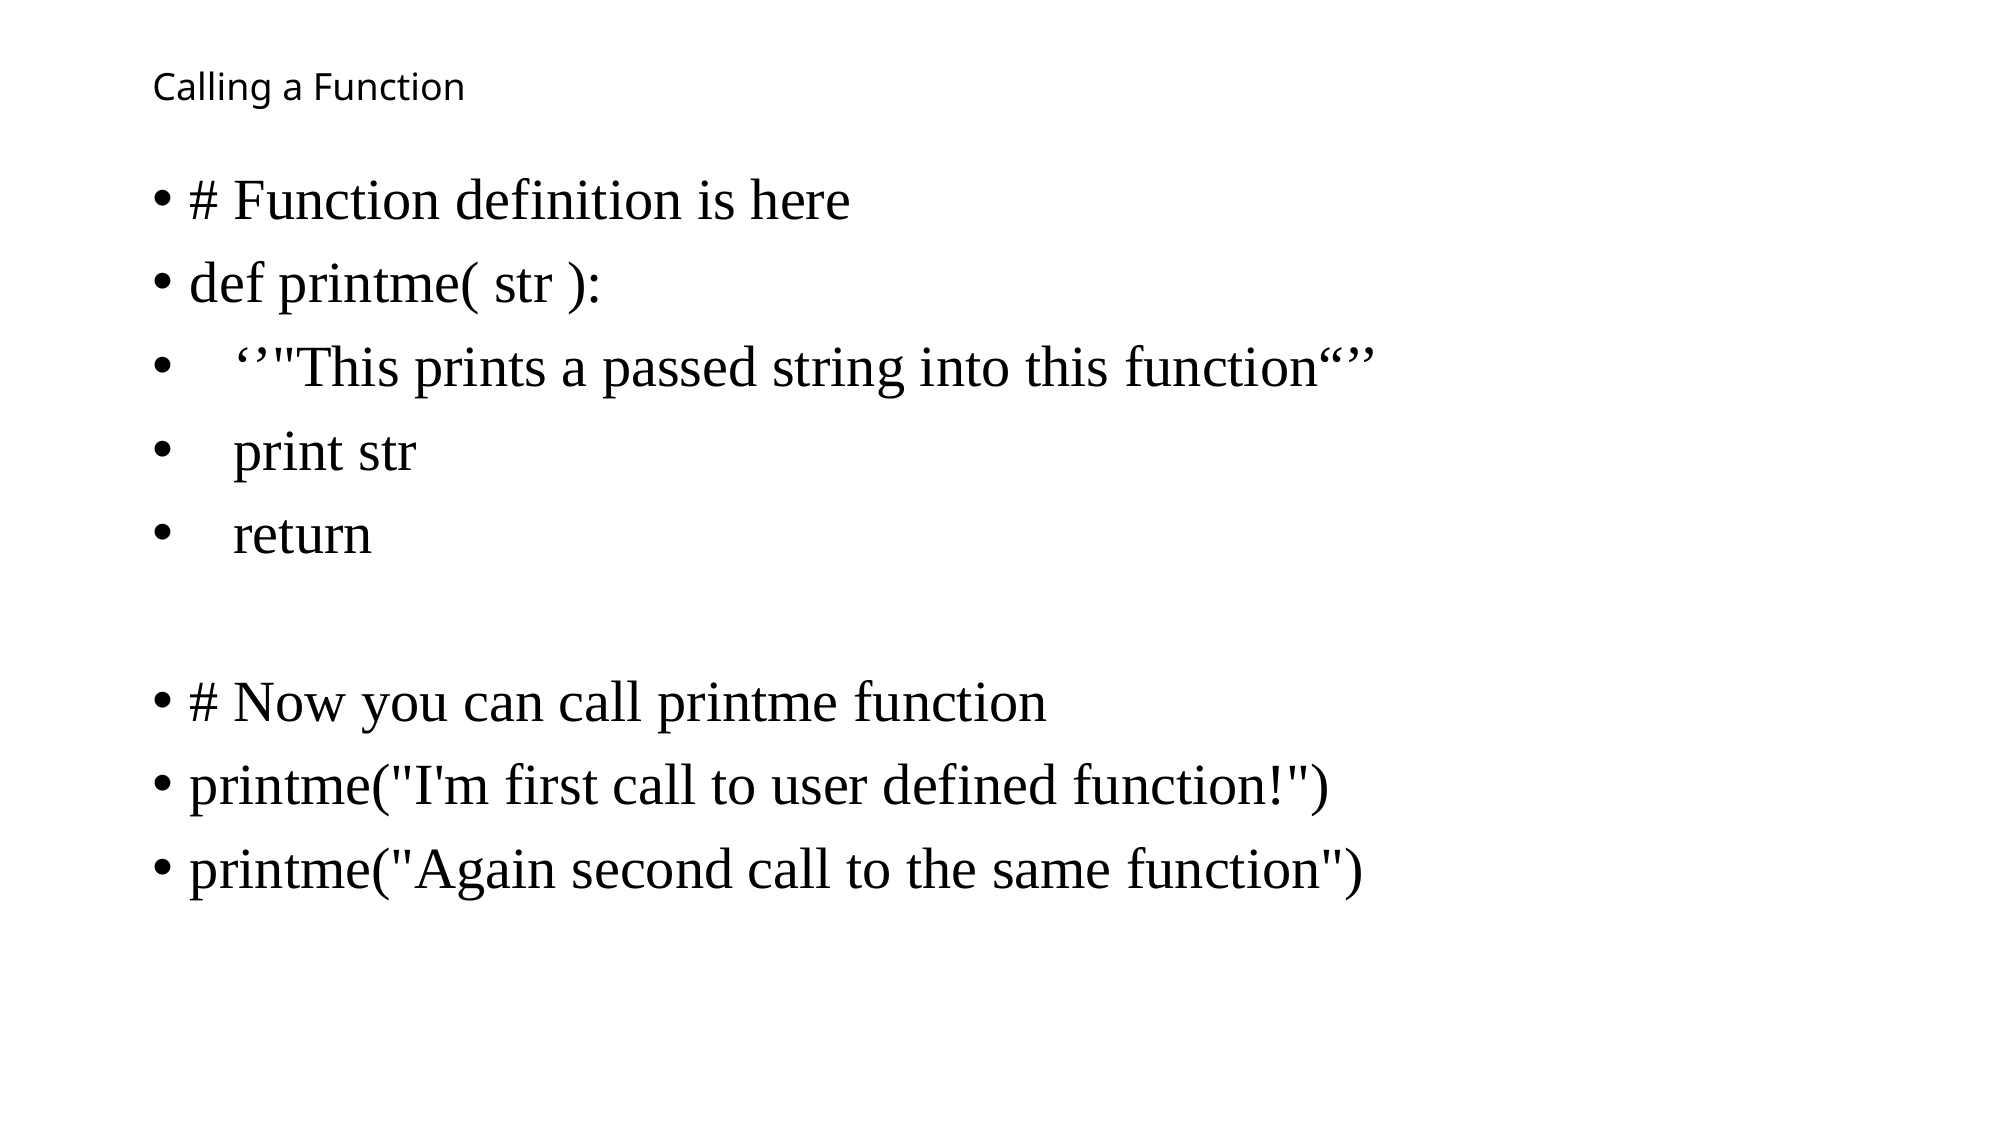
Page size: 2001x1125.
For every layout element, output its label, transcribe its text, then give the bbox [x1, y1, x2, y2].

list # Function definition is here def printme( str ): ‘’"This prints a passed string into this function“’’ print str return # Now you can call printme function printme("I'm first call to user defined function!") printme("Again second call to the same function") [137, 161, 1863, 1014]
title Calling a Function [137, 59, 1863, 161]
